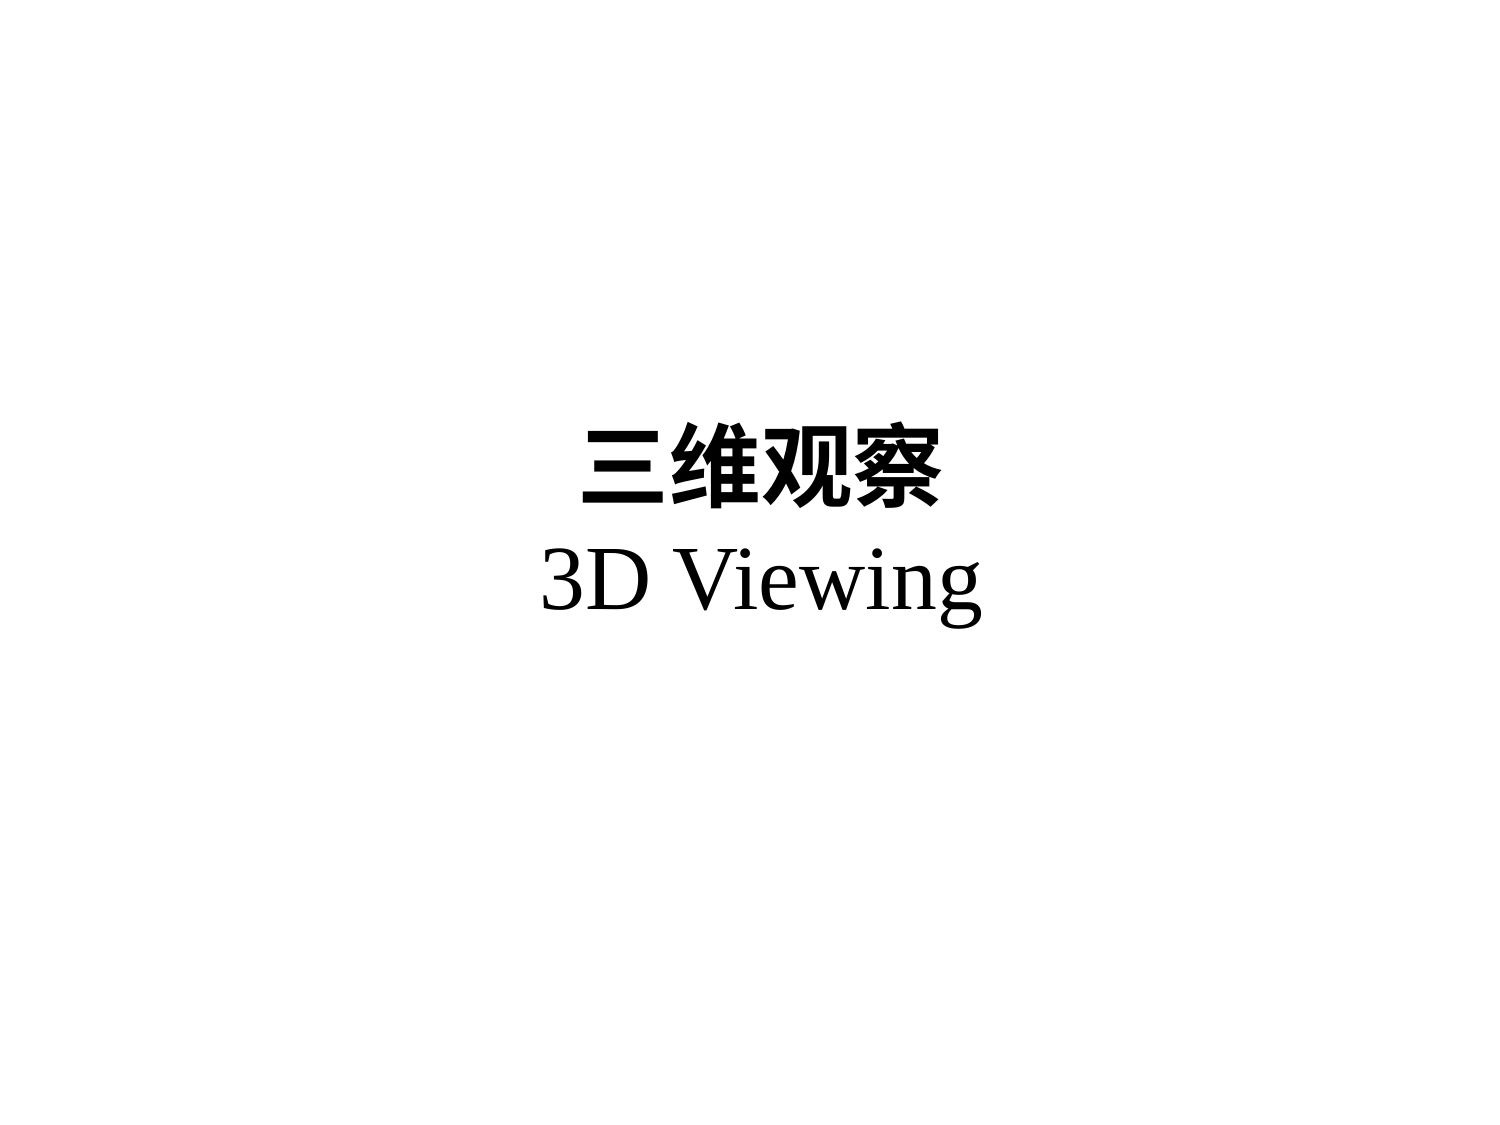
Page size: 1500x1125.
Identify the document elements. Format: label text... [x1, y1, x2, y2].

title 三维观察 3D Viewing [123, 290, 1399, 532]
